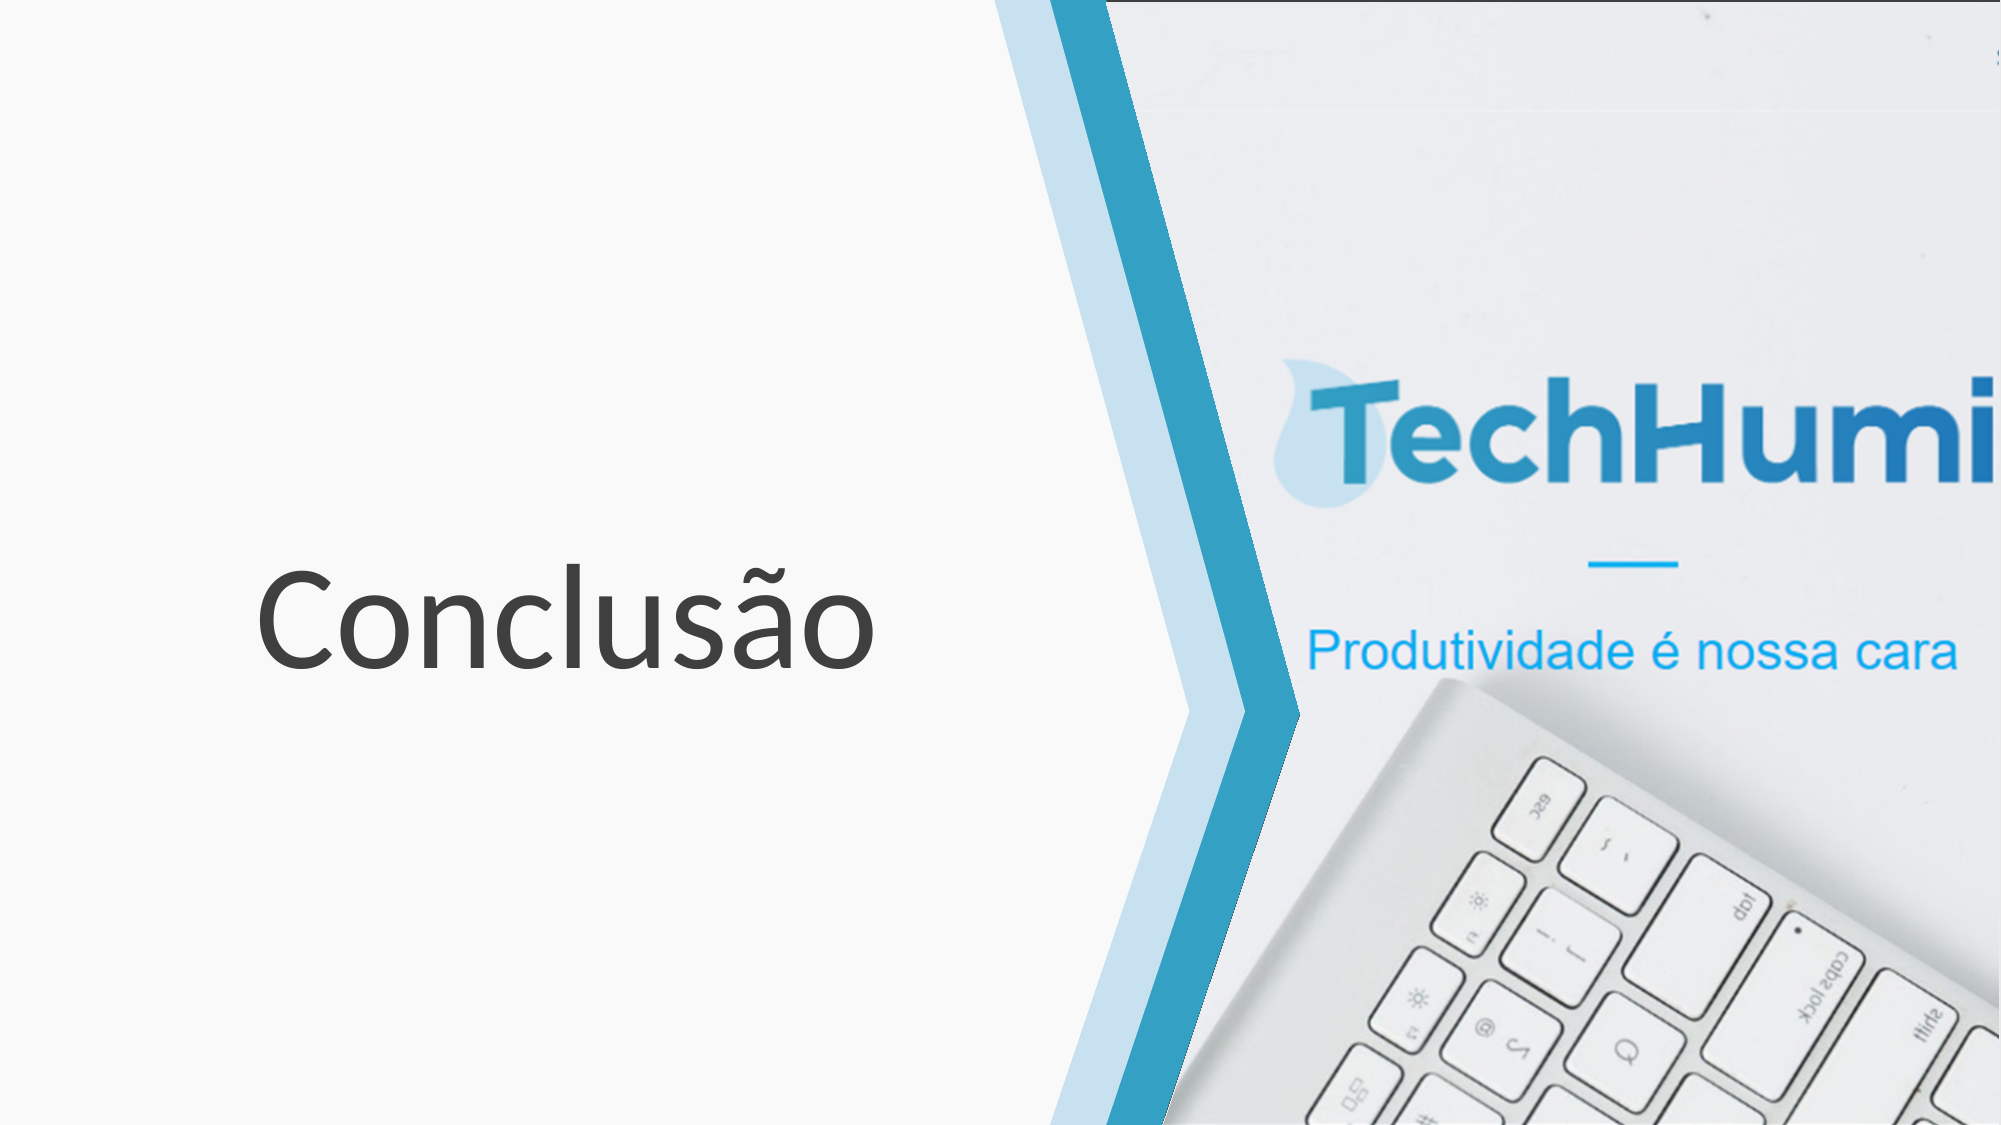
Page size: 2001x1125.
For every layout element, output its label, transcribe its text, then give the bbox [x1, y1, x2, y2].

picture [1106, 2, 2000, 1125]
text_box Conclusão [240, 511, 1106, 706]
